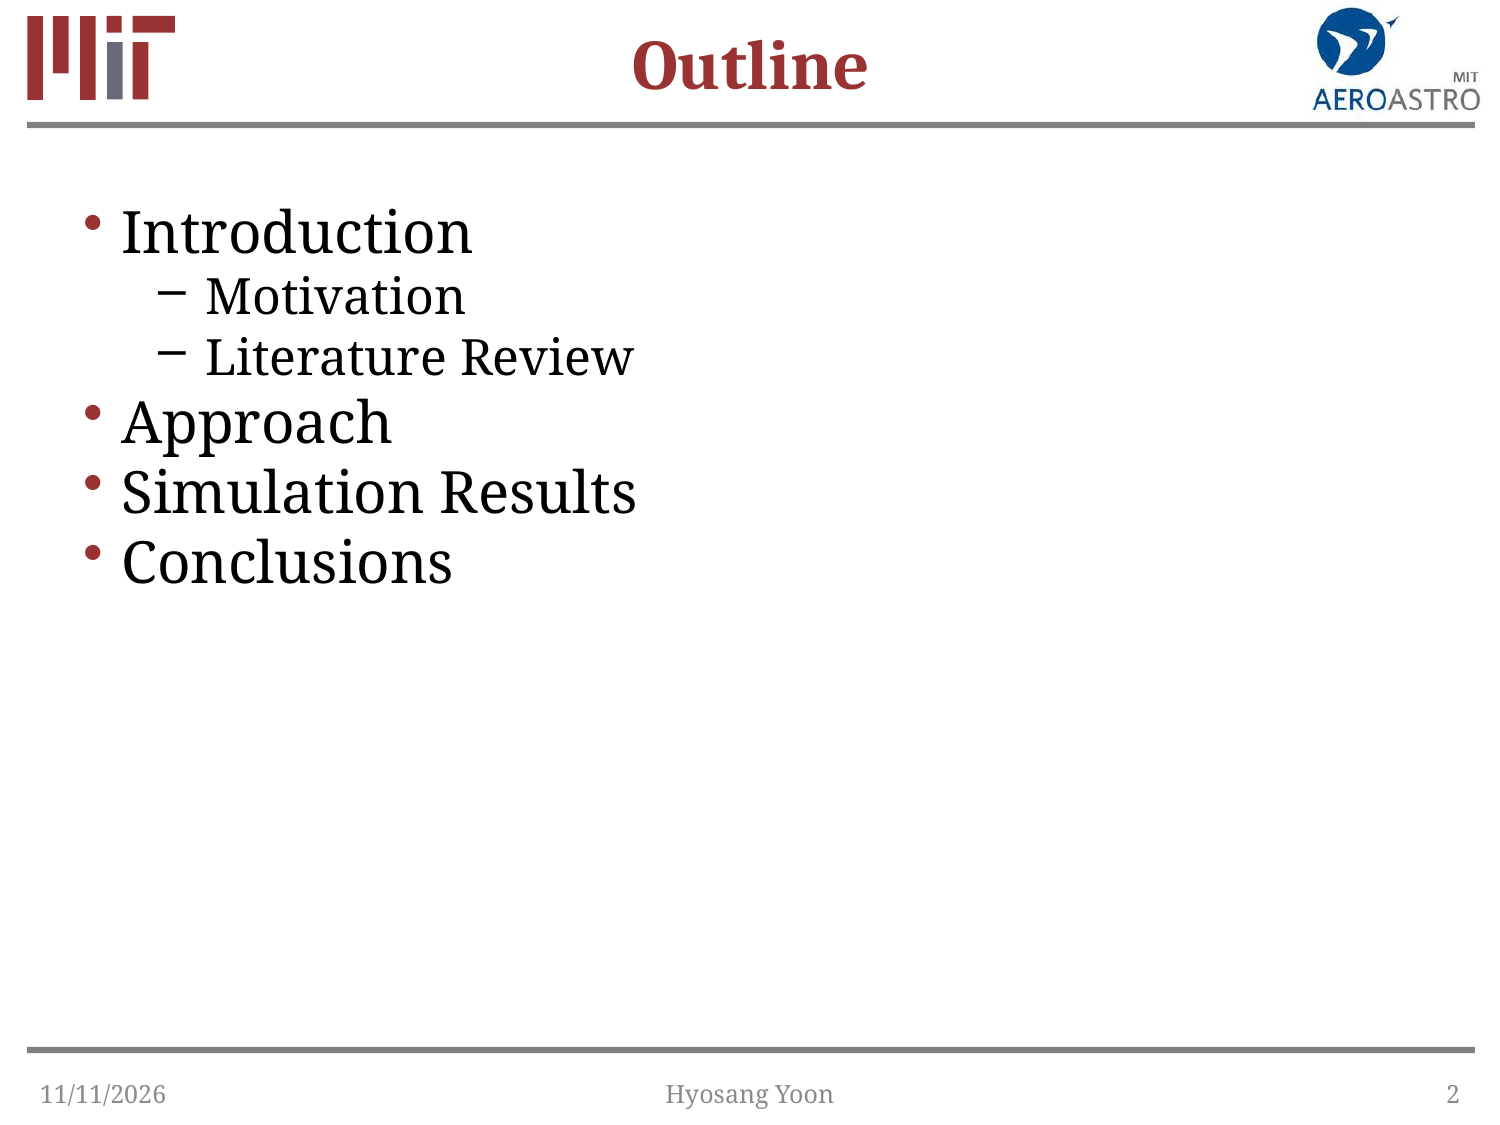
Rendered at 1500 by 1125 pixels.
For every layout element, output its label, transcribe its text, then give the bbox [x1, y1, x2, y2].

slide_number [24, 1065, 375, 1125]
picture [1304, 1, 1488, 121]
list Introduction Motivation Literature Review Approach Simulation Results Conclusions [68, 187, 1438, 1013]
title Outline [167, 4, 1334, 119]
slide_number 2 [1125, 1065, 1475, 1125]
footer Hyosang Yoon [512, 1065, 988, 1125]
